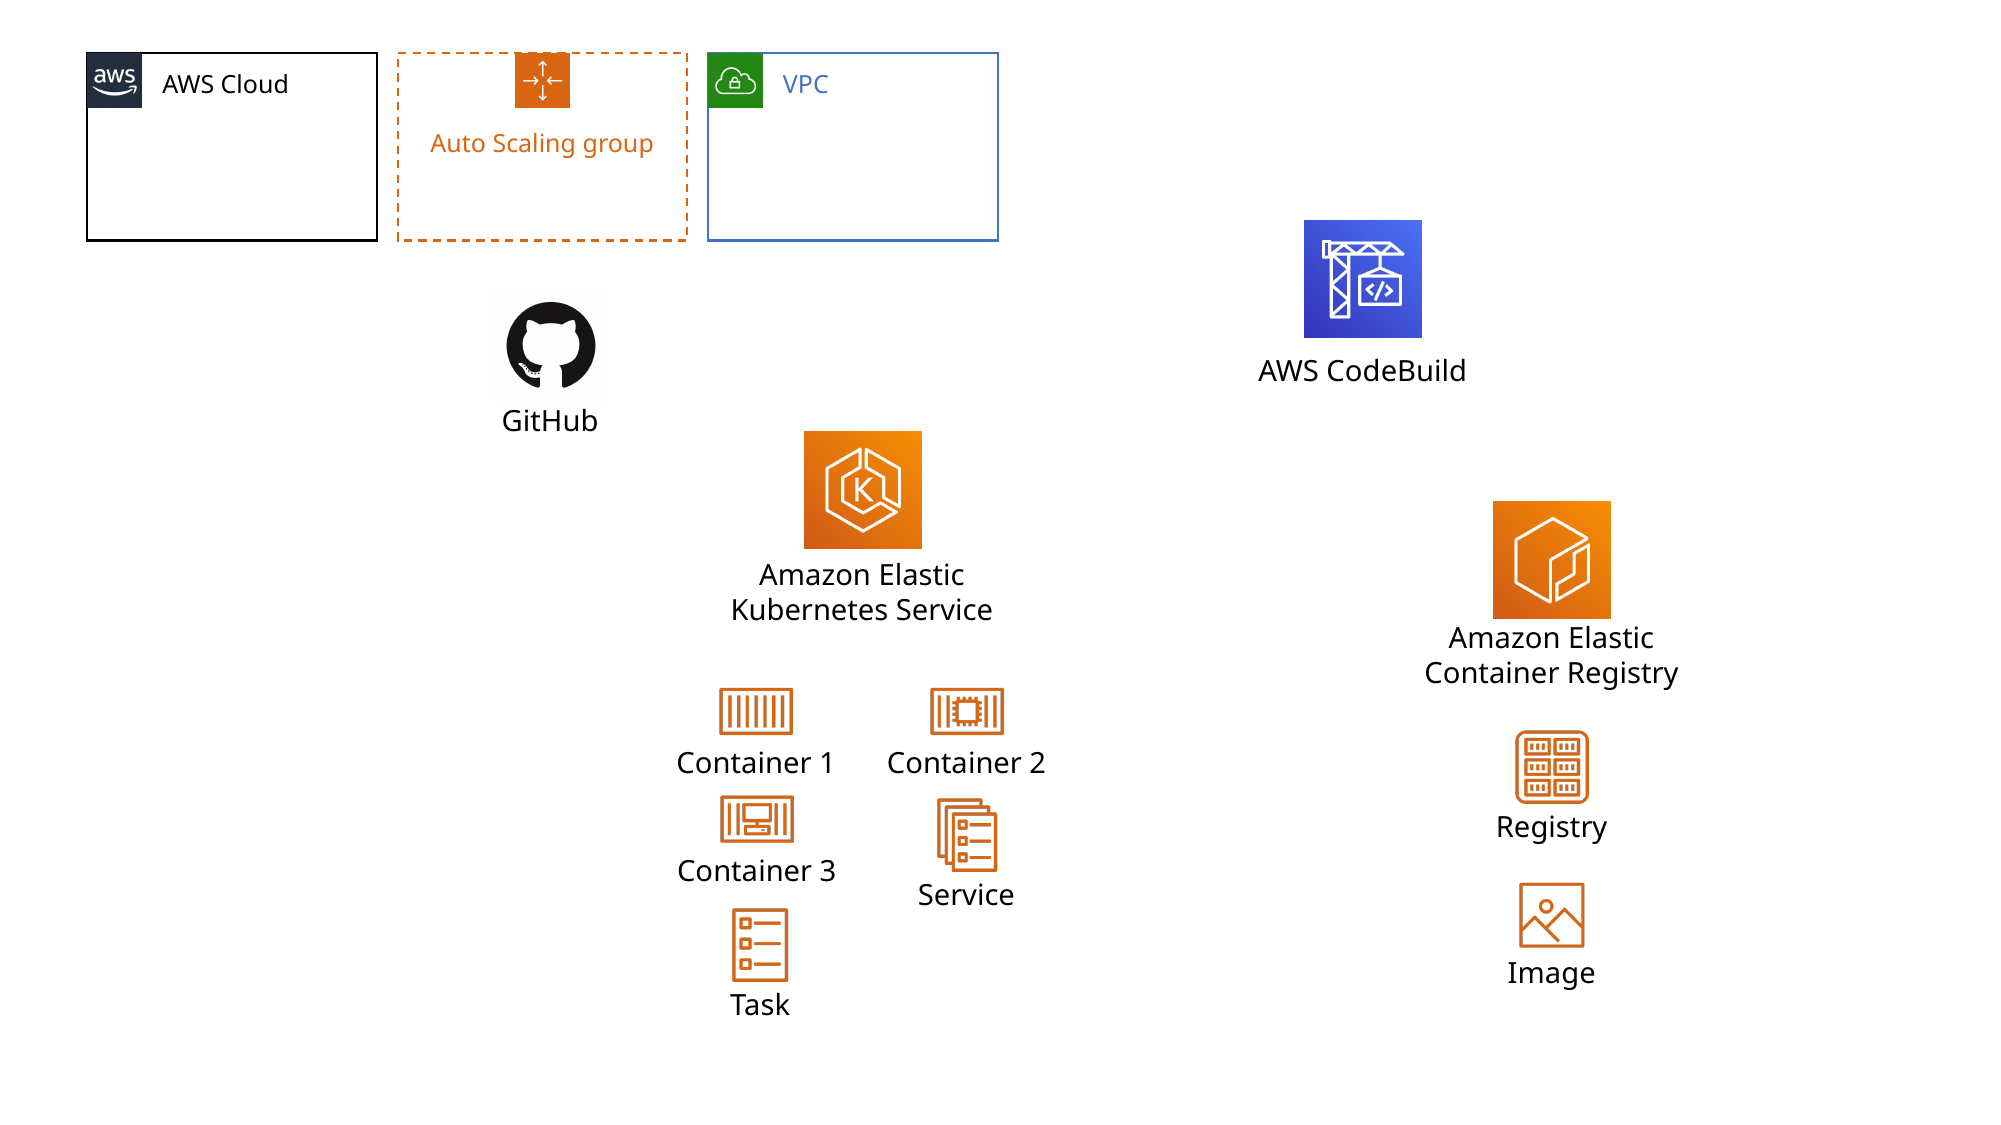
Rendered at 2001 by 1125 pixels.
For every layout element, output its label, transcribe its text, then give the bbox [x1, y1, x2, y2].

picture [1513, 876, 1591, 954]
picture [1493, 501, 1611, 619]
text_box AWS CodeBuild [1174, 344, 1552, 395]
picture [928, 796, 1006, 874]
text_box AWS Cloud [86, 52, 378, 242]
text_box Image [1427, 946, 1676, 997]
text_box GitHub [361, 395, 739, 445]
text_box Service [842, 869, 1091, 919]
picture [1304, 220, 1422, 338]
picture [492, 286, 610, 404]
text_box Amazon Elastic Container Registry [1362, 612, 1741, 697]
text_box Container 1 [632, 736, 842, 787]
text_box Container 2 [842, 736, 1091, 787]
text_box VPC [707, 52, 999, 242]
picture [928, 673, 1006, 751]
picture [87, 53, 142, 108]
picture [804, 431, 922, 549]
text_box Container 3 [632, 844, 881, 895]
picture [1513, 728, 1591, 806]
picture [515, 53, 570, 108]
picture [721, 906, 799, 984]
text_box Task [636, 978, 885, 1029]
picture [718, 780, 796, 858]
text_box Amazon Elastic Kubernetes Service [673, 548, 1051, 634]
text_box Auto Scaling group [397, 52, 688, 242]
picture [708, 53, 763, 108]
text_box Registry [1427, 801, 1676, 851]
picture [717, 673, 795, 751]
